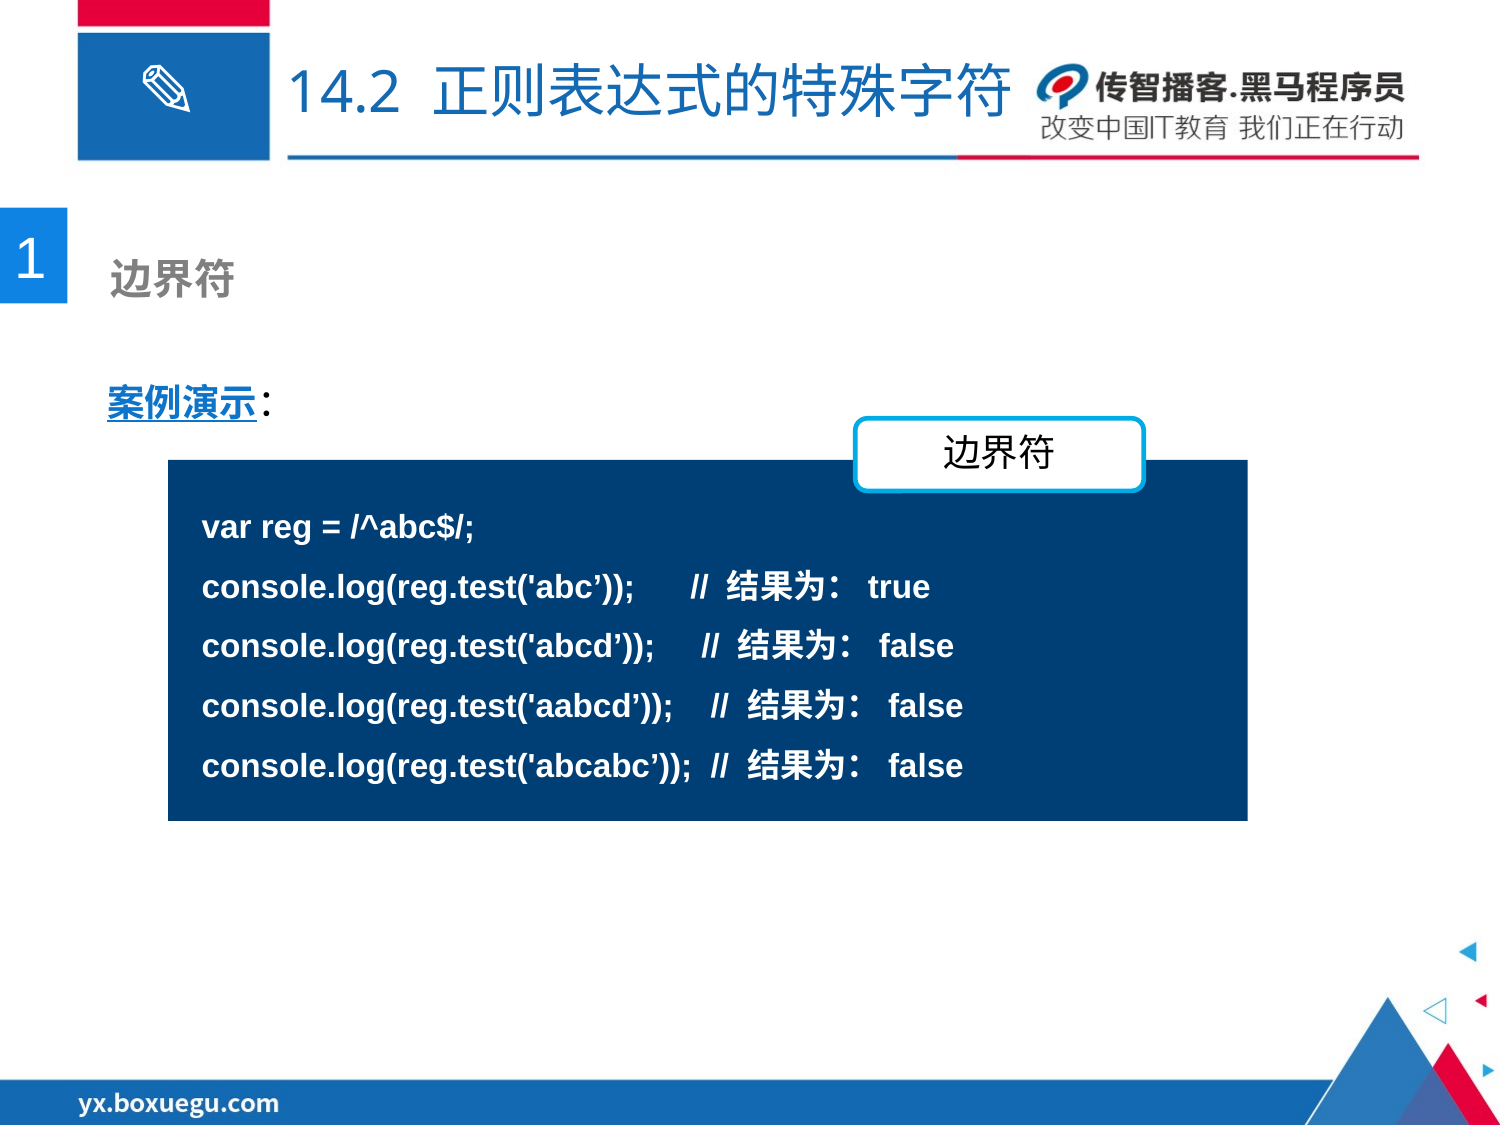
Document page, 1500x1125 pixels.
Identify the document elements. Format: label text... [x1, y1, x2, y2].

text_box 边界符 [855, 418, 1144, 458]
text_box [167, 459, 1248, 822]
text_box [0, 207, 68, 304]
title 14.2 正则表达式的特殊字符 [271, 25, 1046, 153]
text_box 边界符 [70, 245, 842, 310]
text_box 案例演示： [92, 326, 1390, 432]
picture [0, 1, 1500, 1125]
